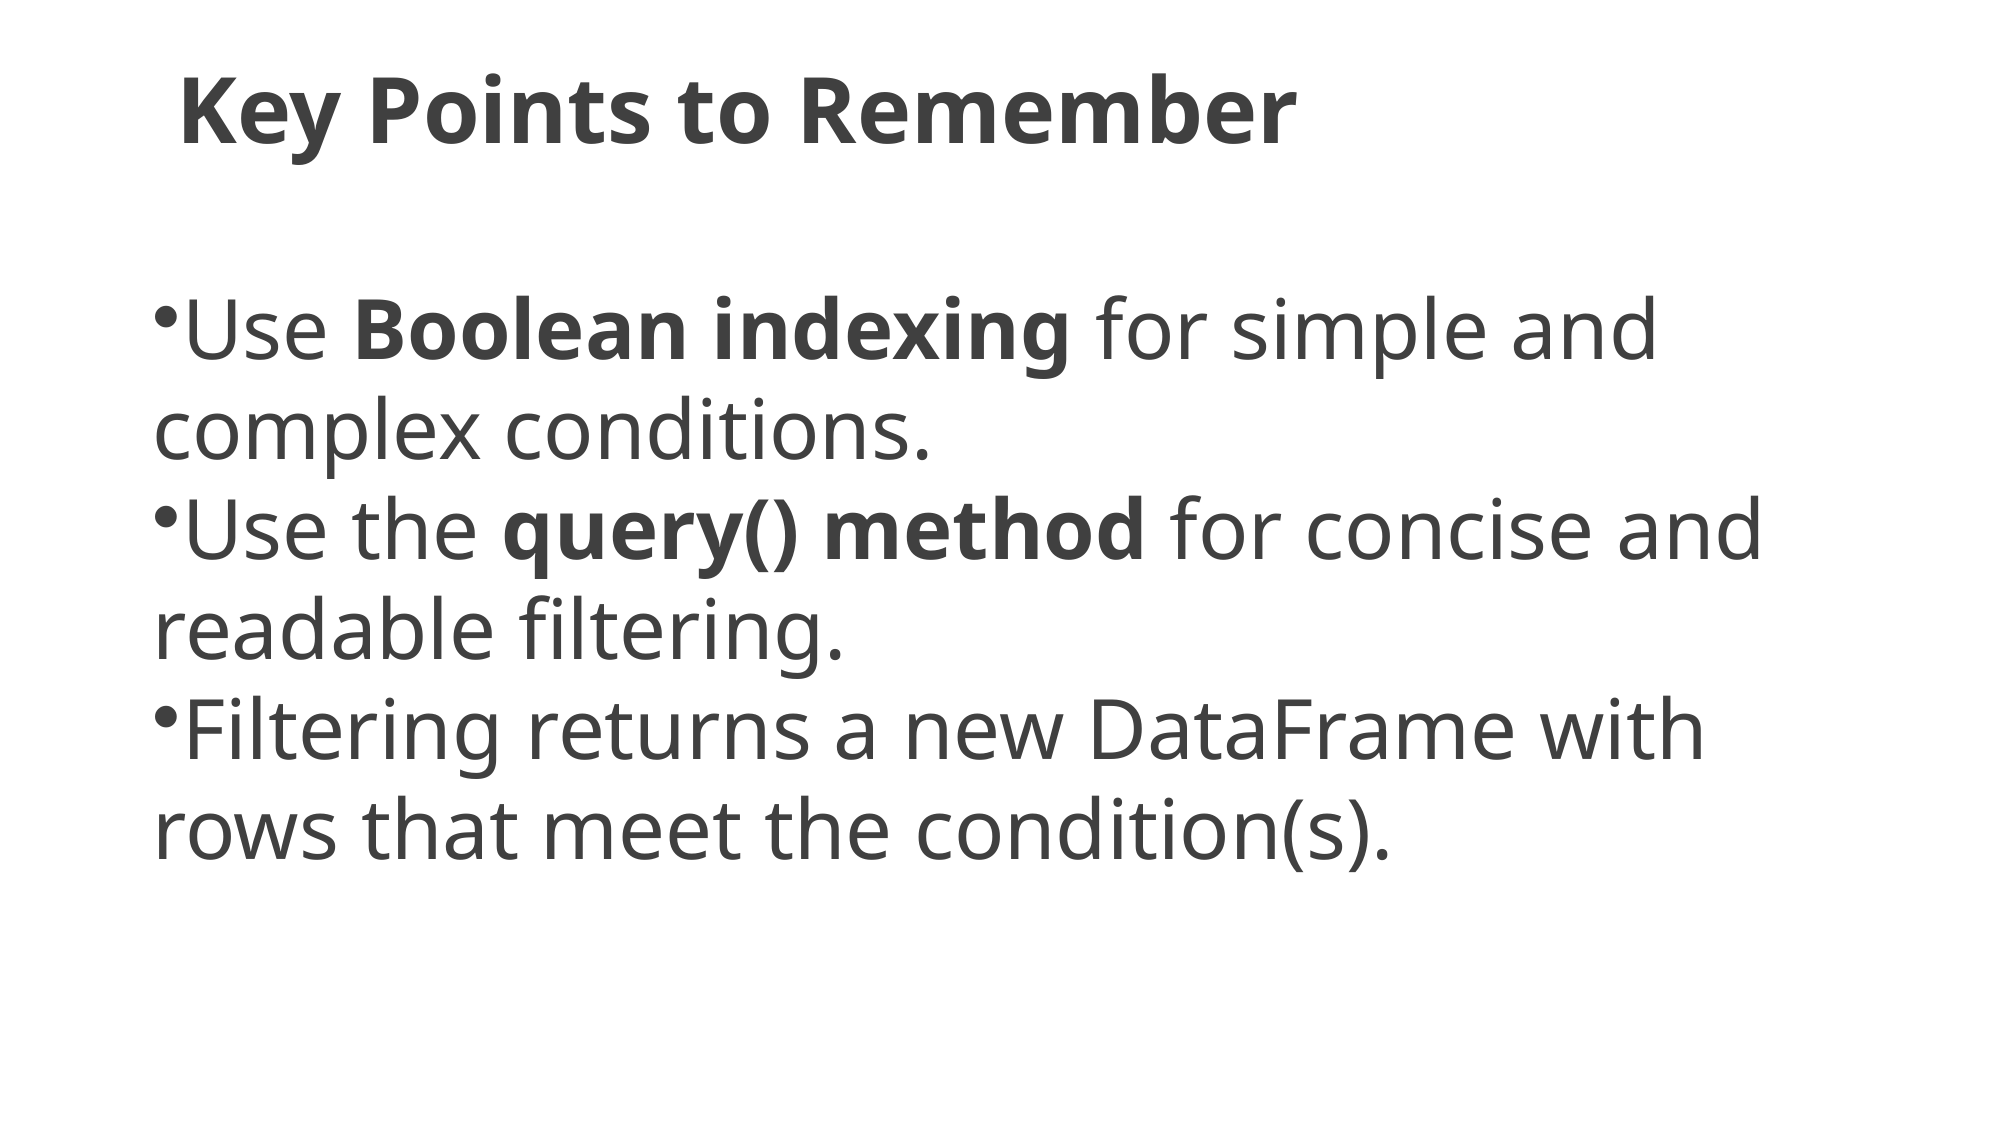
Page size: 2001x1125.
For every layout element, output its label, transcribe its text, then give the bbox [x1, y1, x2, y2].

list Use Boolean indexing for simple and complex conditions. Use the query() method for concise and readable filtering. Filtering returns a new DataFrame with rows that meet the condition(s). [137, 268, 1927, 984]
title Key Points to Remember [137, 59, 1863, 268]
